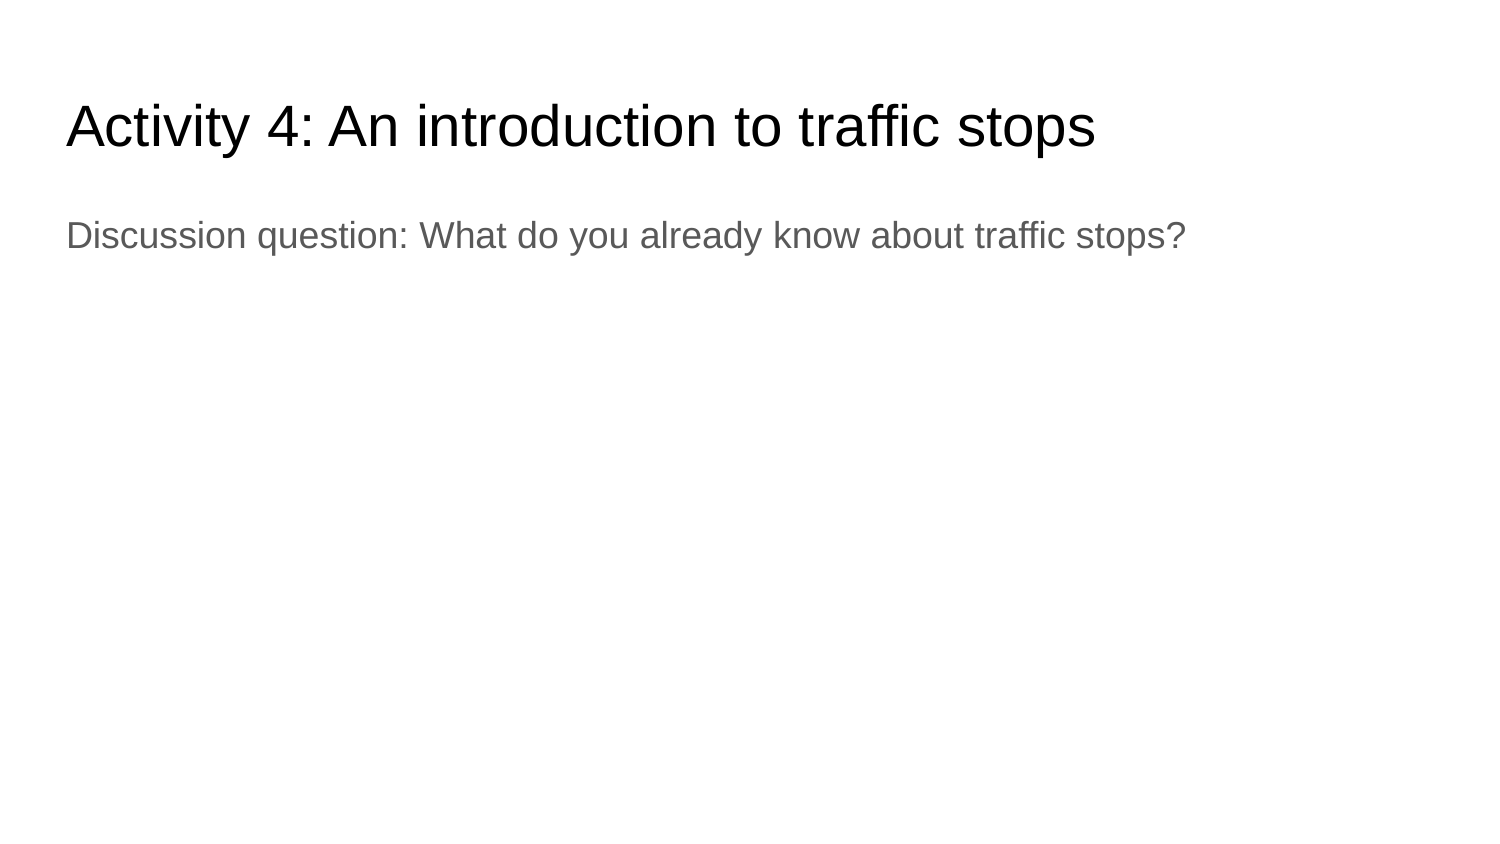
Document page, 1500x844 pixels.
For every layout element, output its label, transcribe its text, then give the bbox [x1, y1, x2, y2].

title Activity 4: An introduction to traffic stops [51, 72, 1449, 167]
list Discussion question: What do you already know about traffic stops? [51, 189, 1449, 750]
